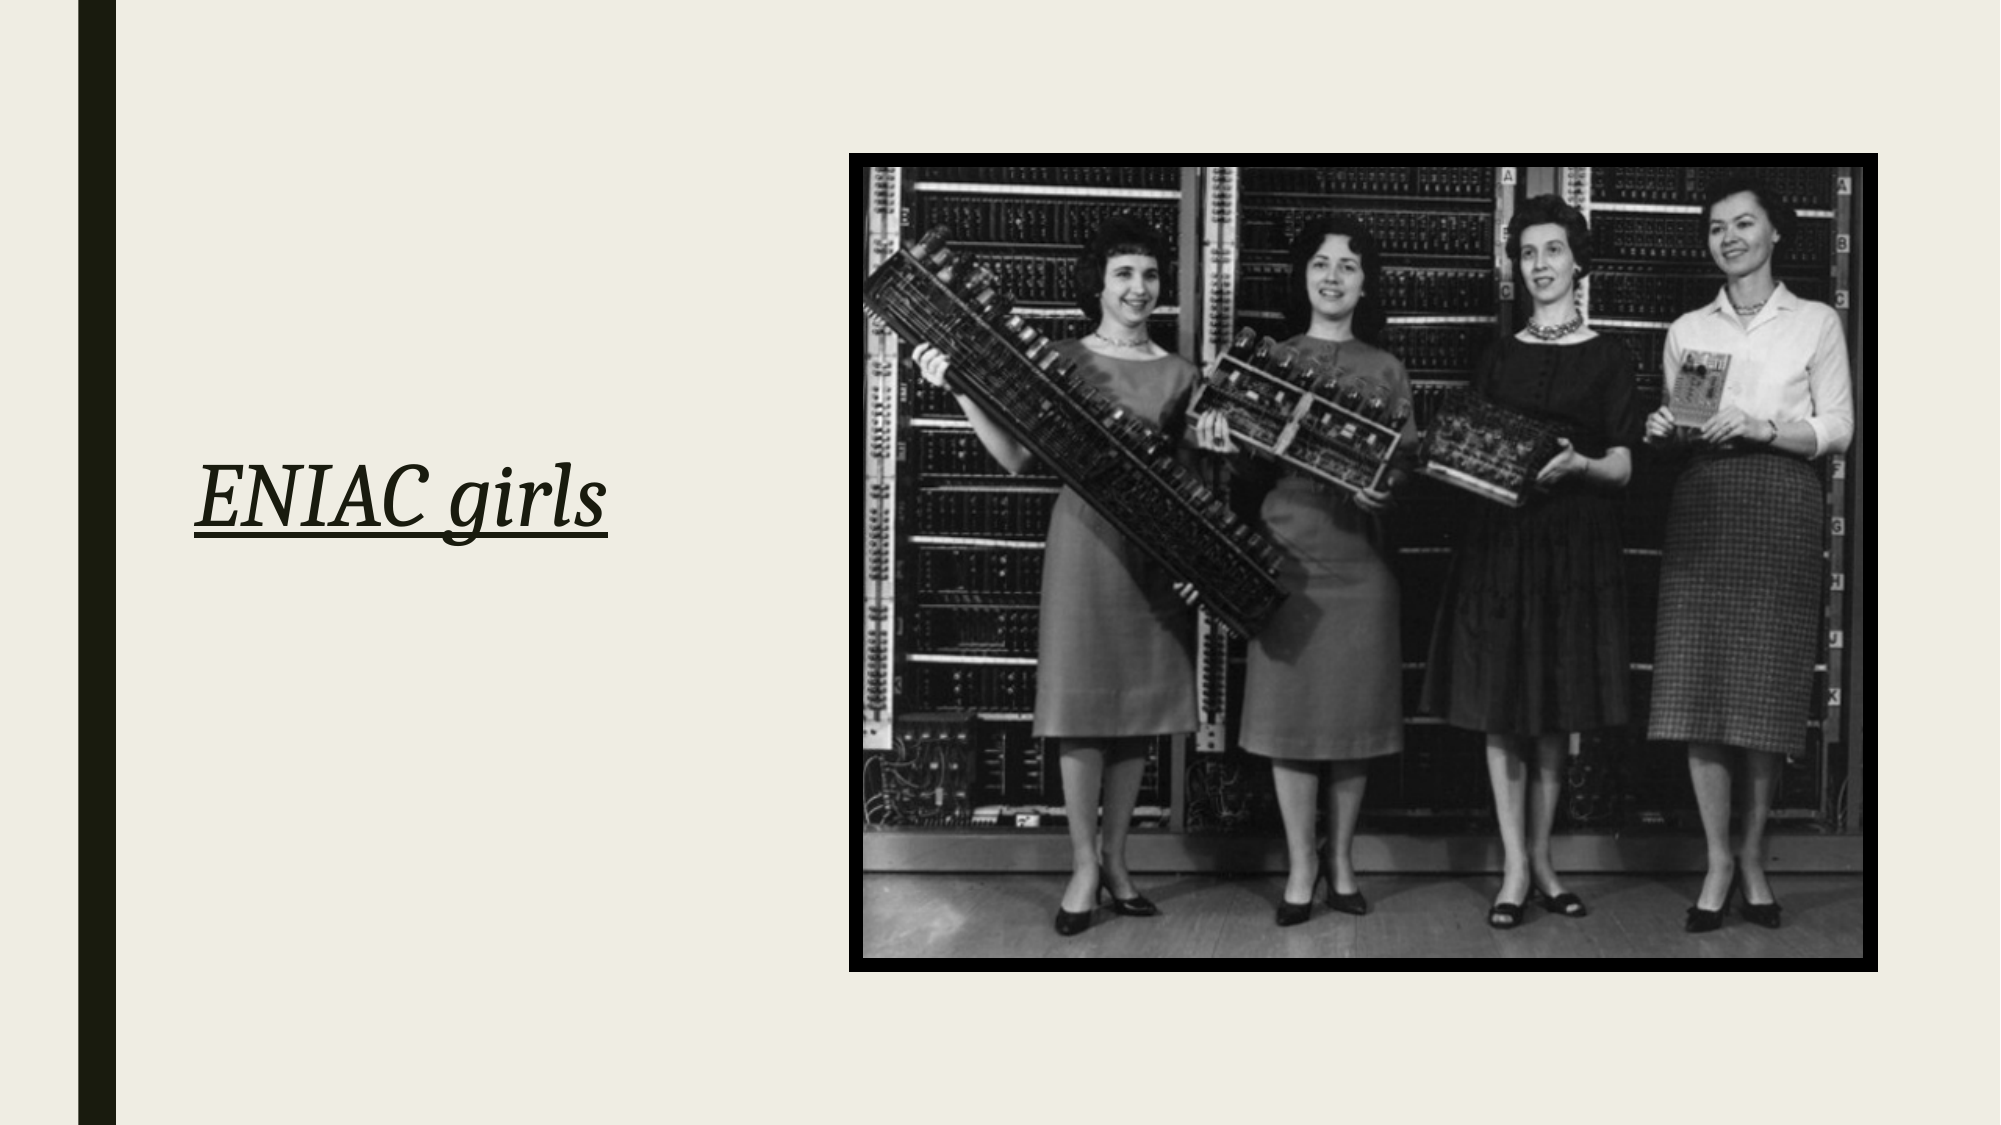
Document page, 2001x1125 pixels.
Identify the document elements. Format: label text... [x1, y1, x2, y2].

title ENIAC girls [179, 440, 849, 685]
picture [863, 167, 1864, 958]
